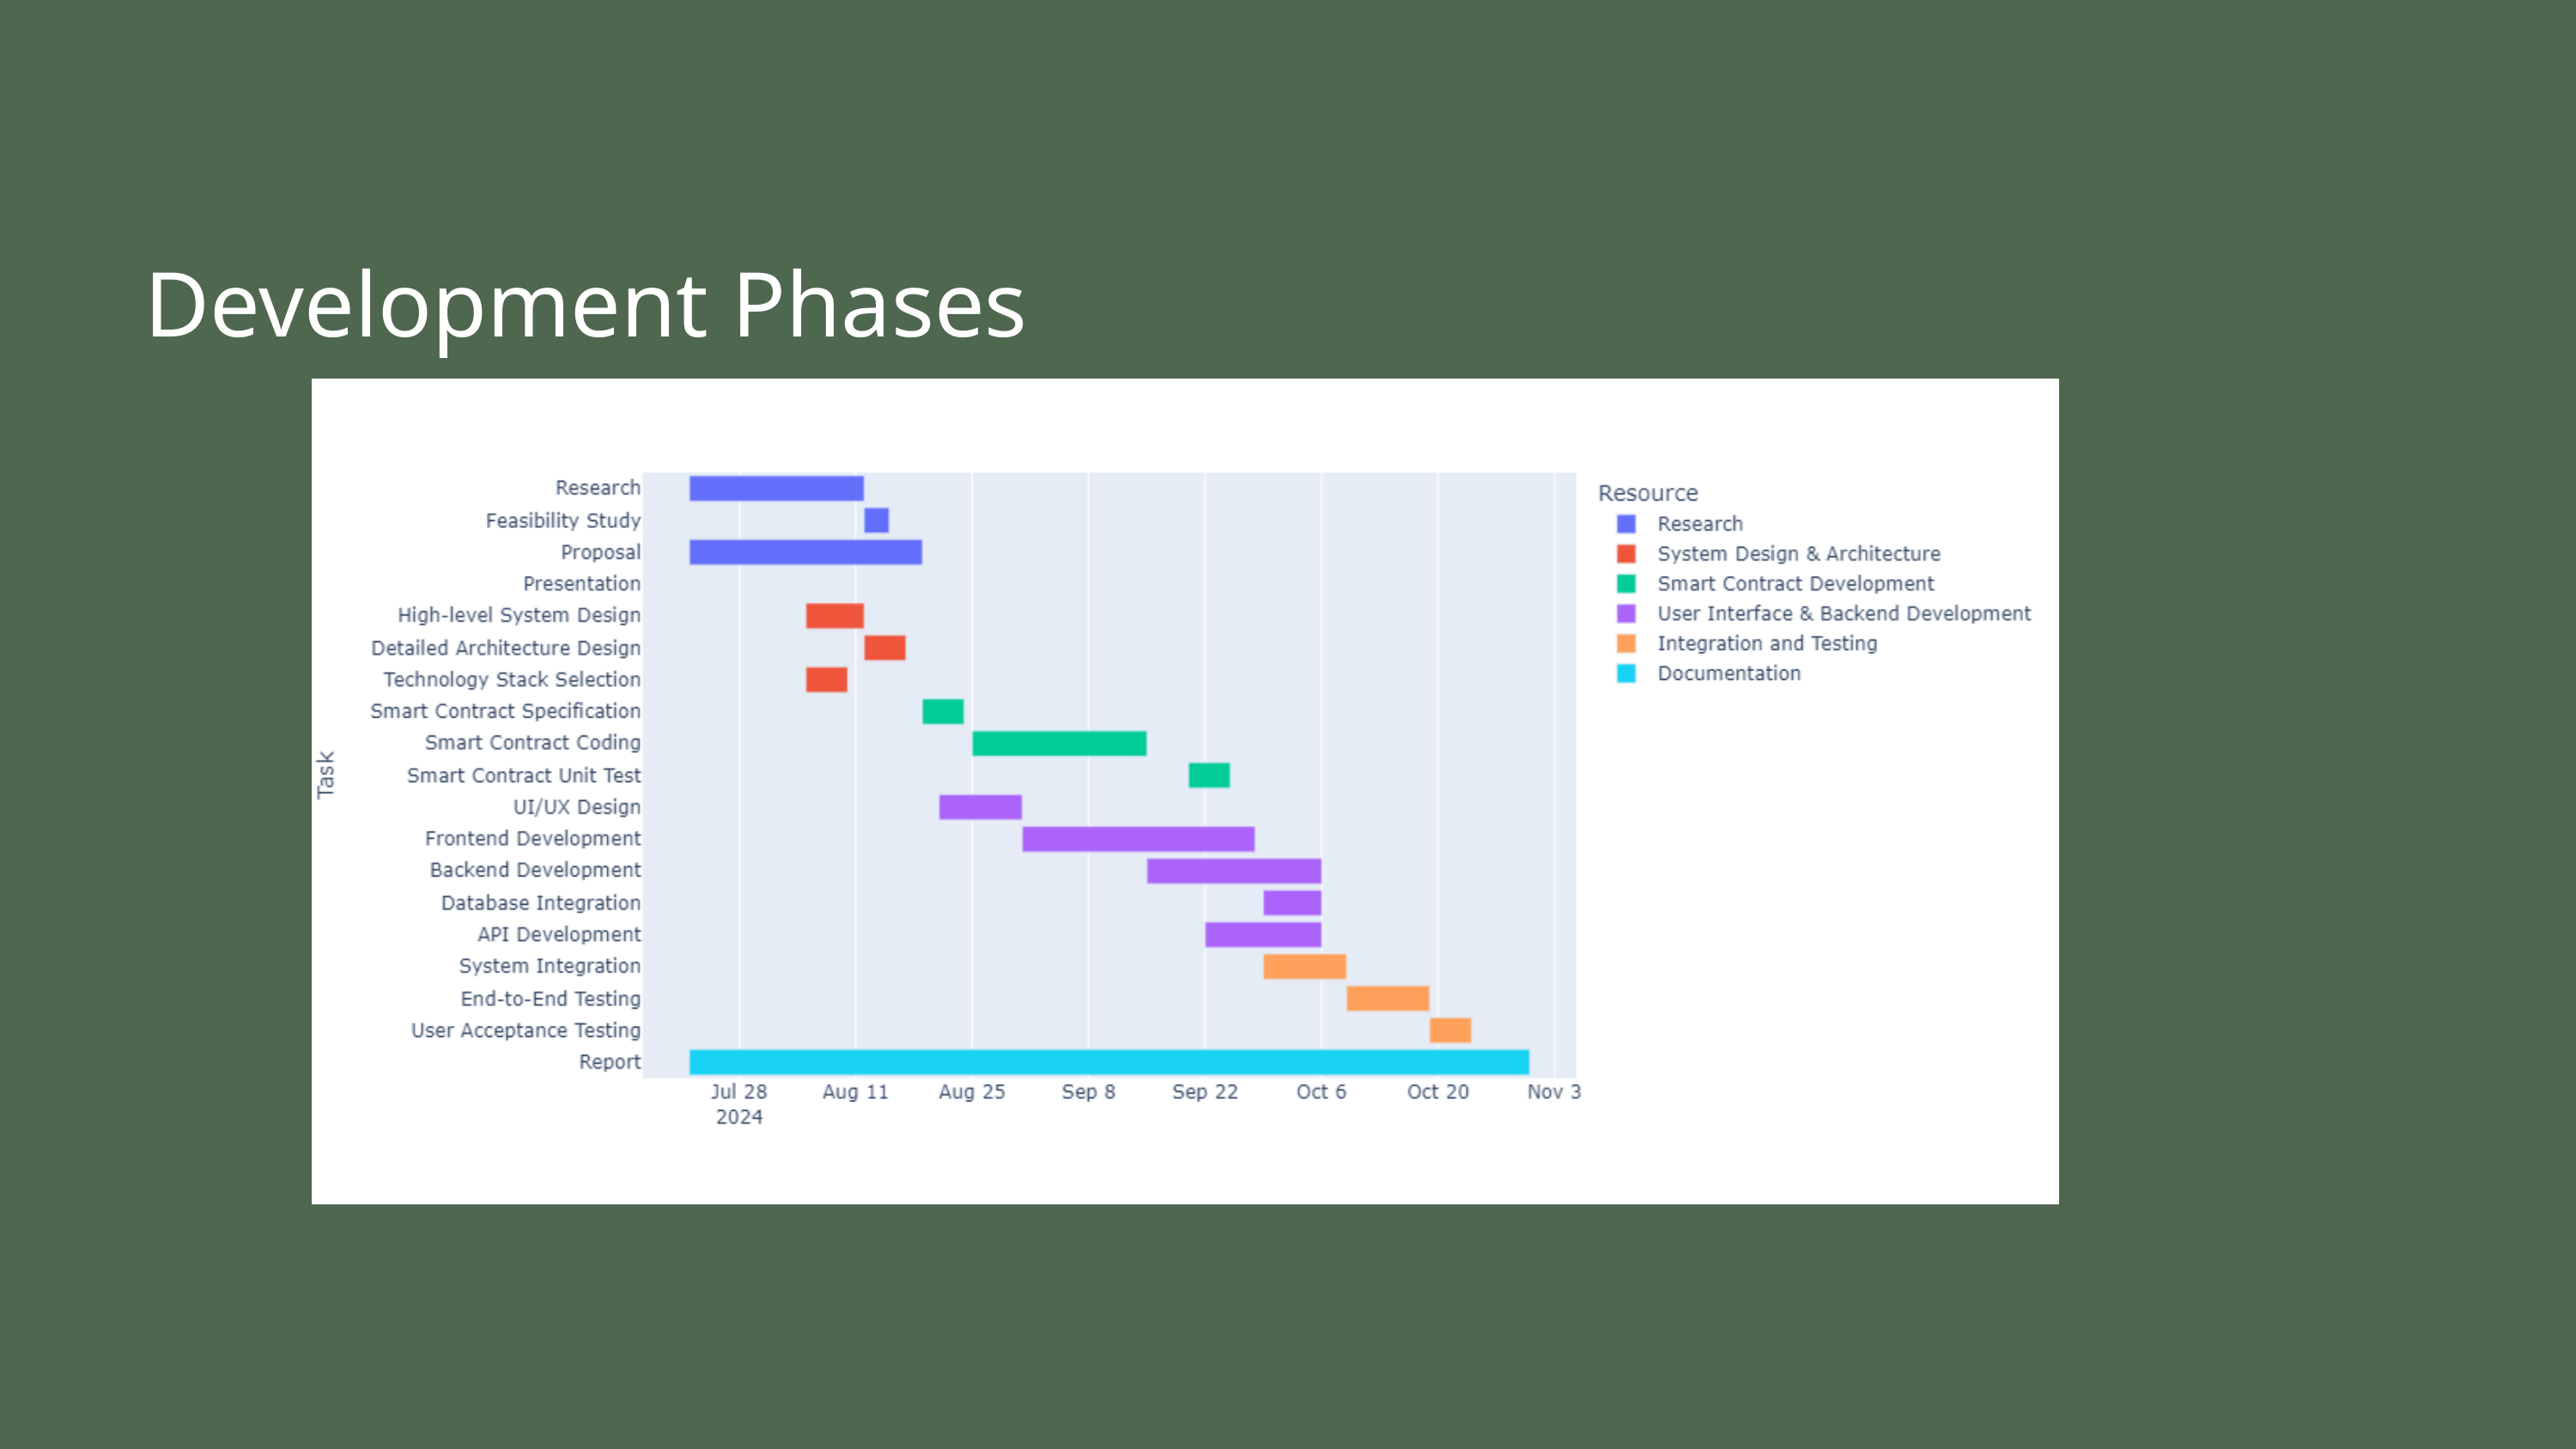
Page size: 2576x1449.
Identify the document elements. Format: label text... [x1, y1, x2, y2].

text_box Development Phases [144, 247, 1336, 355]
text_box [311, 379, 2059, 1204]
